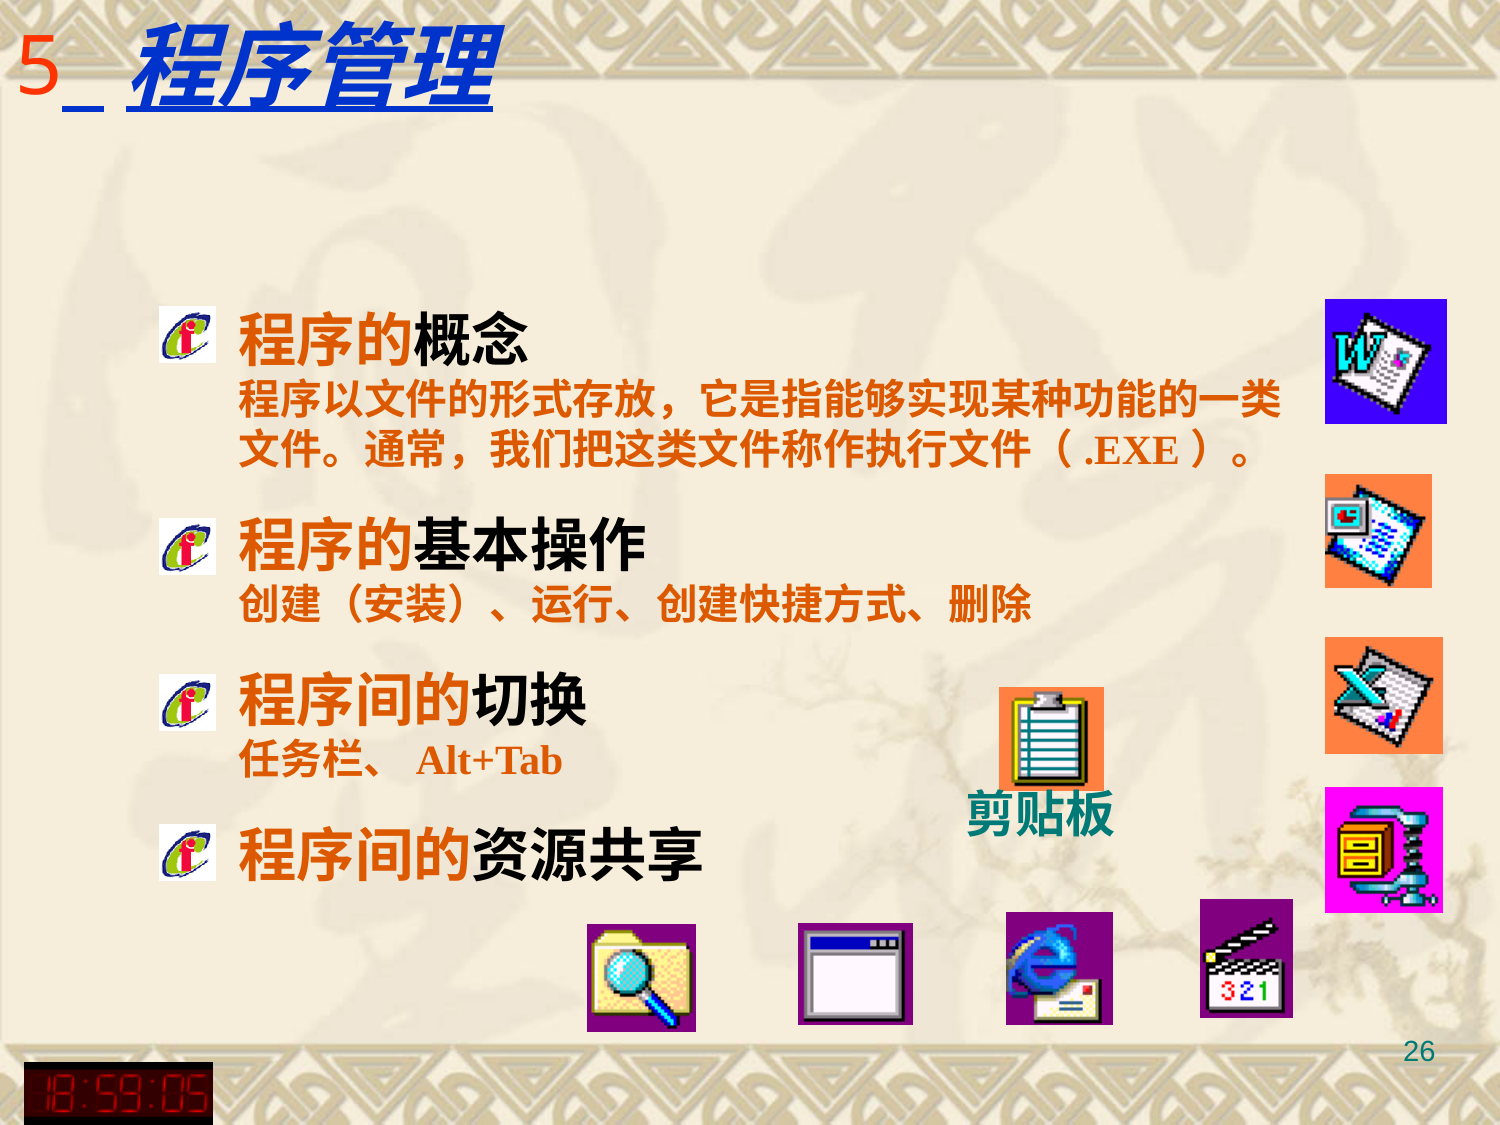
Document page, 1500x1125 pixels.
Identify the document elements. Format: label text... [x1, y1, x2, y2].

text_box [1324, 299, 1448, 424]
text_box 剪贴板 [950, 774, 1131, 850]
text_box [798, 923, 913, 1026]
title 程序管理 [0, 0, 1350, 203]
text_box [158, 674, 217, 732]
text_box 程序的概念 程序以文件的形式存放，它是指能够实现某种功能的一类 文件。通常，我们把这类文件称作执行文件（.EXE）。 程序的基本操作 创建（安装）、运行、创建快捷方式、删除 程序间的切换 任务栏、Alt+Tab 程序间的资源共享 [223, 267, 1298, 895]
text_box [1005, 912, 1113, 1026]
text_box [158, 306, 217, 363]
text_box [1199, 899, 1293, 1018]
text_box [999, 687, 1104, 791]
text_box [1324, 787, 1443, 913]
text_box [158, 824, 217, 882]
picture [0, 0, 1500, 1125]
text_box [158, 518, 217, 576]
slide_number 26 [1074, 1024, 1451, 1103]
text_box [1324, 637, 1443, 754]
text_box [587, 924, 696, 1032]
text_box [1324, 474, 1432, 588]
